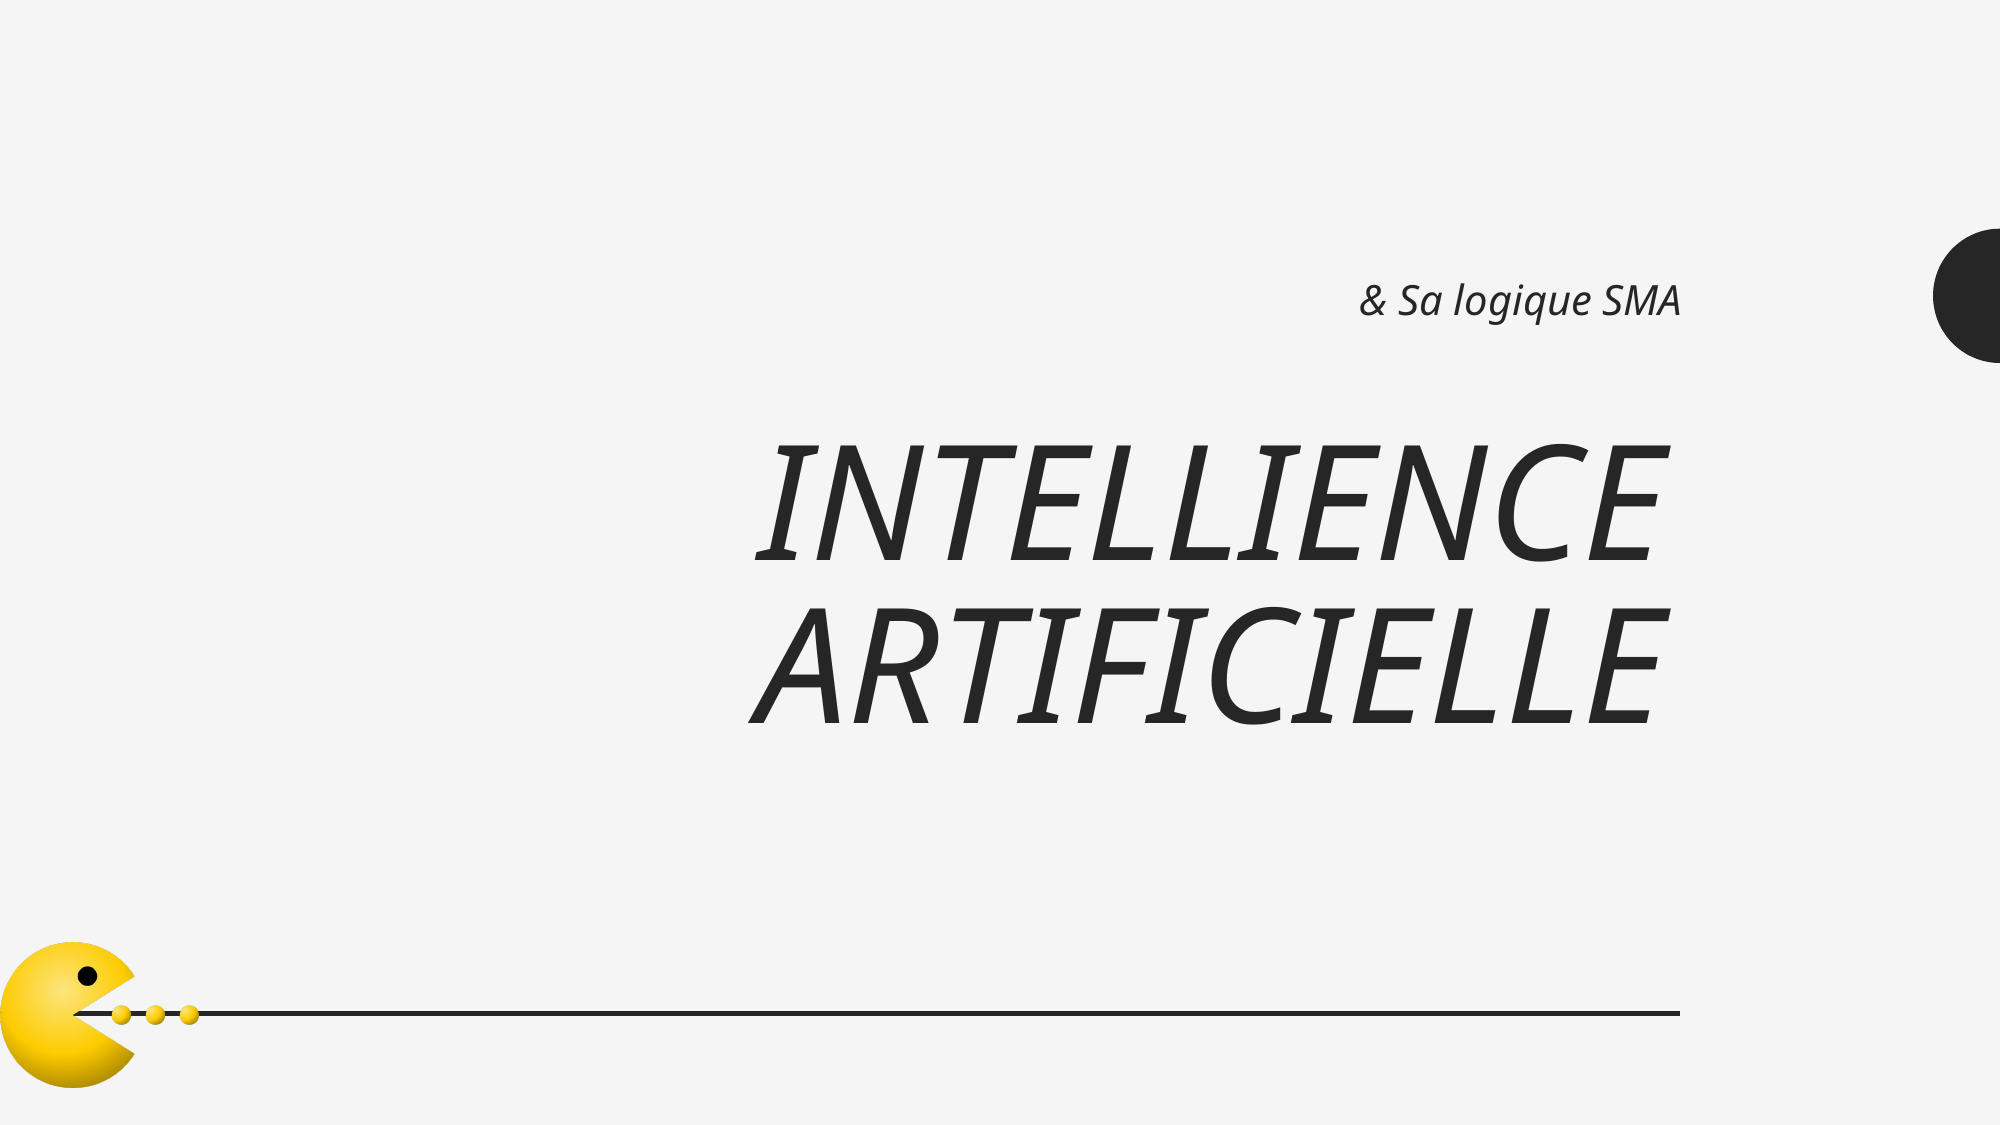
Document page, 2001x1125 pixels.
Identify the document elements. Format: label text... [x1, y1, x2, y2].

title Intellience Artificielle [171, 421, 1681, 961]
list & Sa logique SMA [319, 228, 1698, 363]
picture [0, 942, 199, 1088]
